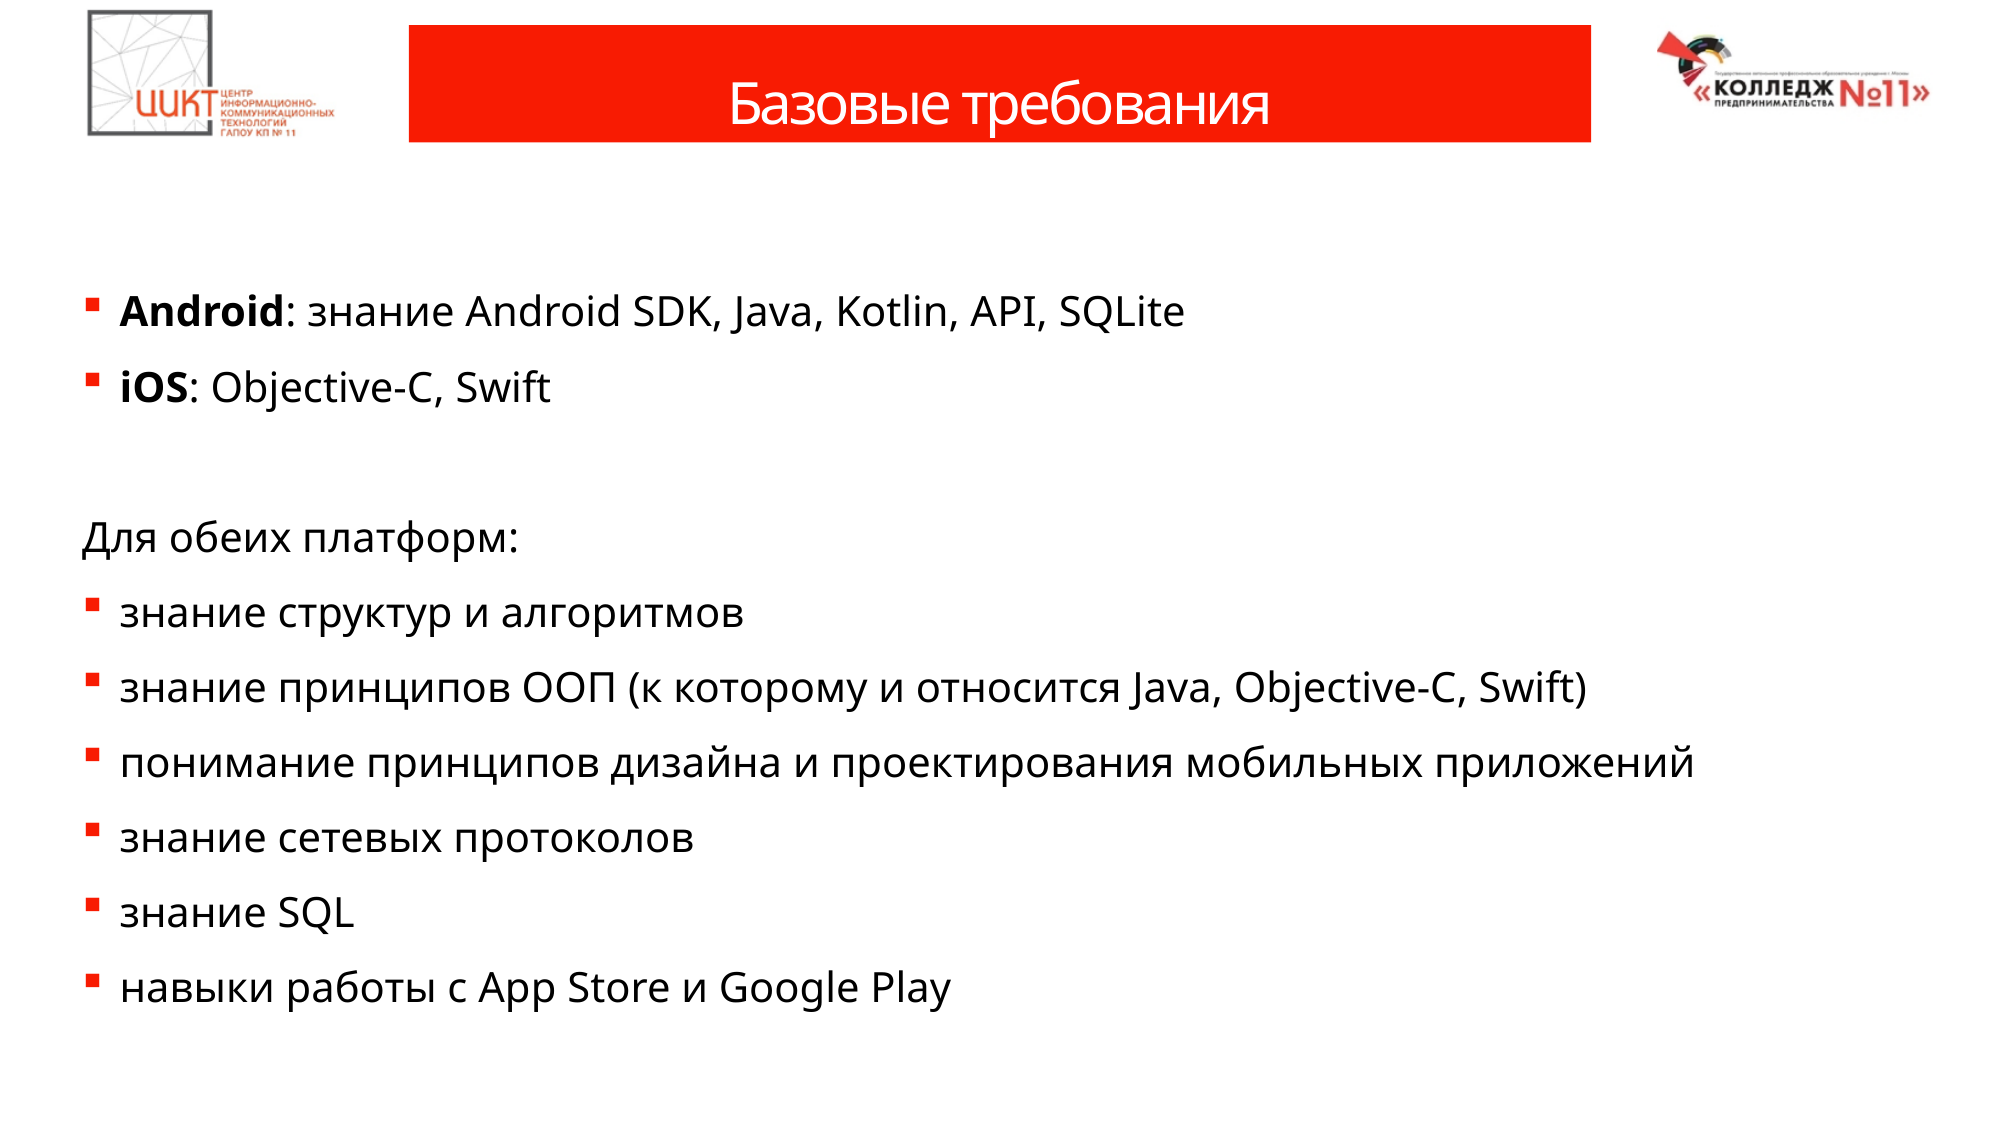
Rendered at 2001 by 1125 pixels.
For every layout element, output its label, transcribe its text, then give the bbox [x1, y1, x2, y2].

list Android: знание Android SDK, Java, Kotlin, API, SQLite iOS: Objective-C, Swift Для обеих платформ: знание структур и алгоритмов знание принципов ООП (к которому и относится Java, Objective-C, Swift) понимание принципов дизайна и проектирования мобильных приложений знание сетевых протоколов знание SQL навыки работы с App Store и Google Play [67, 146, 1933, 1125]
picture [1657, 0, 1933, 146]
picture [67, 0, 343, 146]
title Базовые требования [408, 28, 1592, 147]
